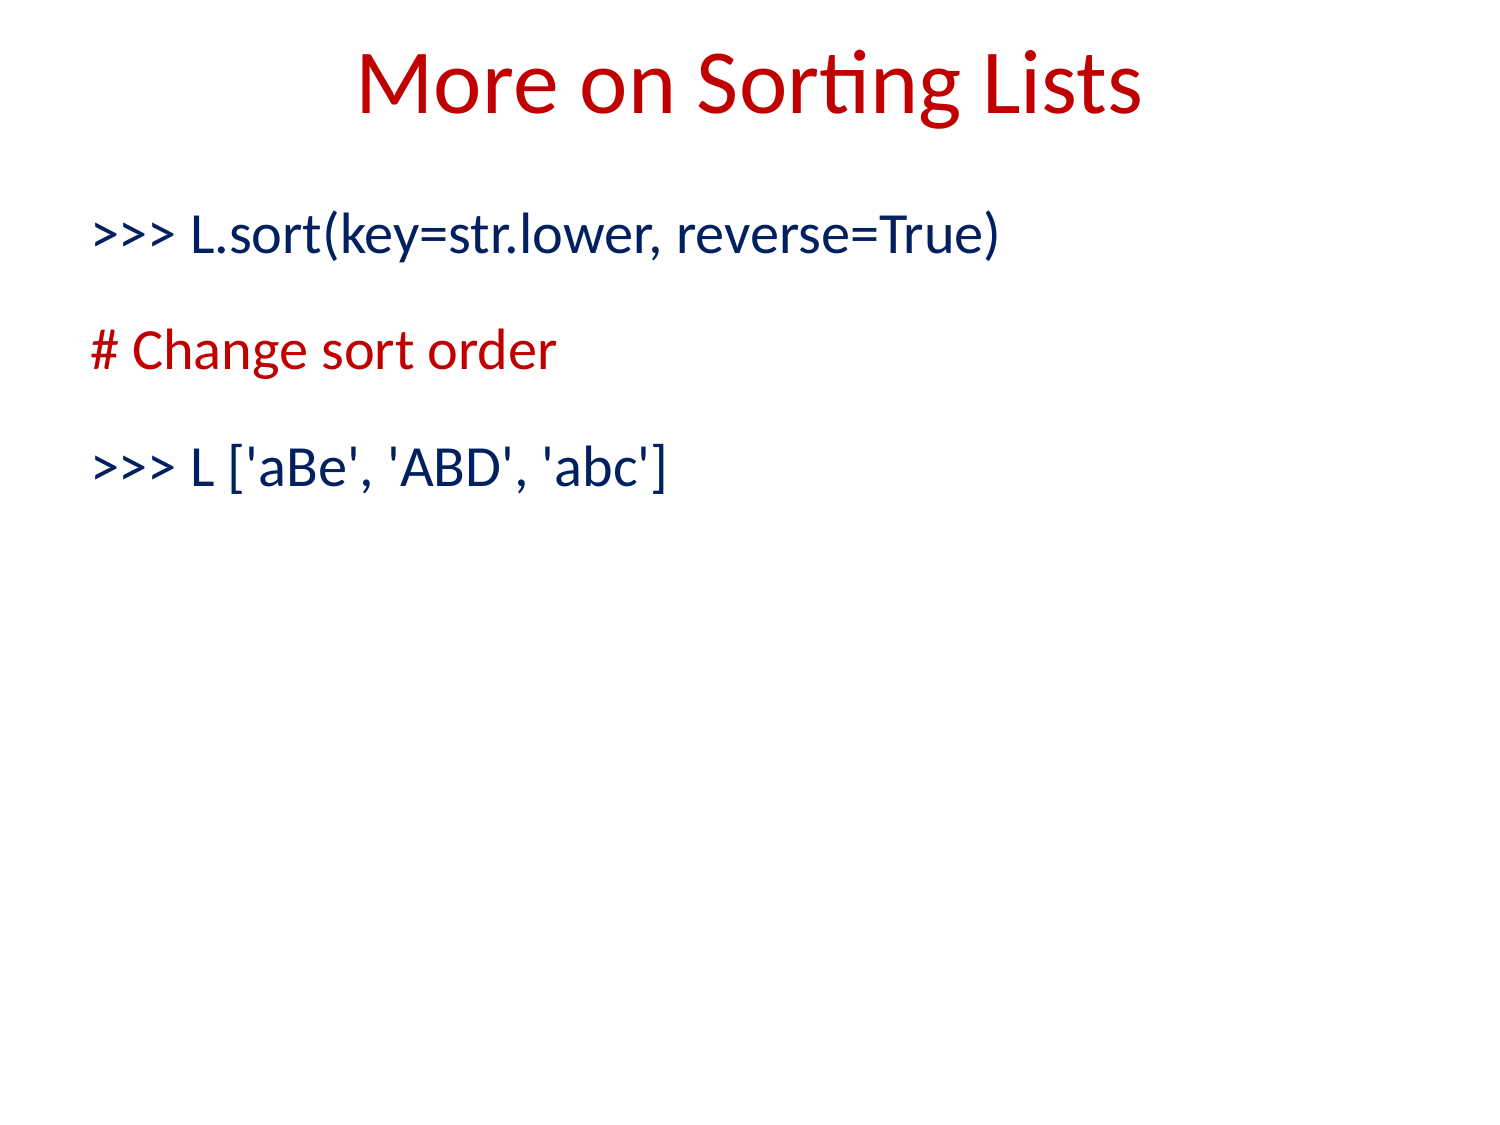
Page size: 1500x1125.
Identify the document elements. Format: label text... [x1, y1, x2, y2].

title More on Sorting Lists [75, 11, 1425, 143]
list >>> L.sort(key=str.lower, reverse=True) # Change sort order >>> L ['aBe', 'ABD', 'abc'] [75, 152, 1425, 973]
